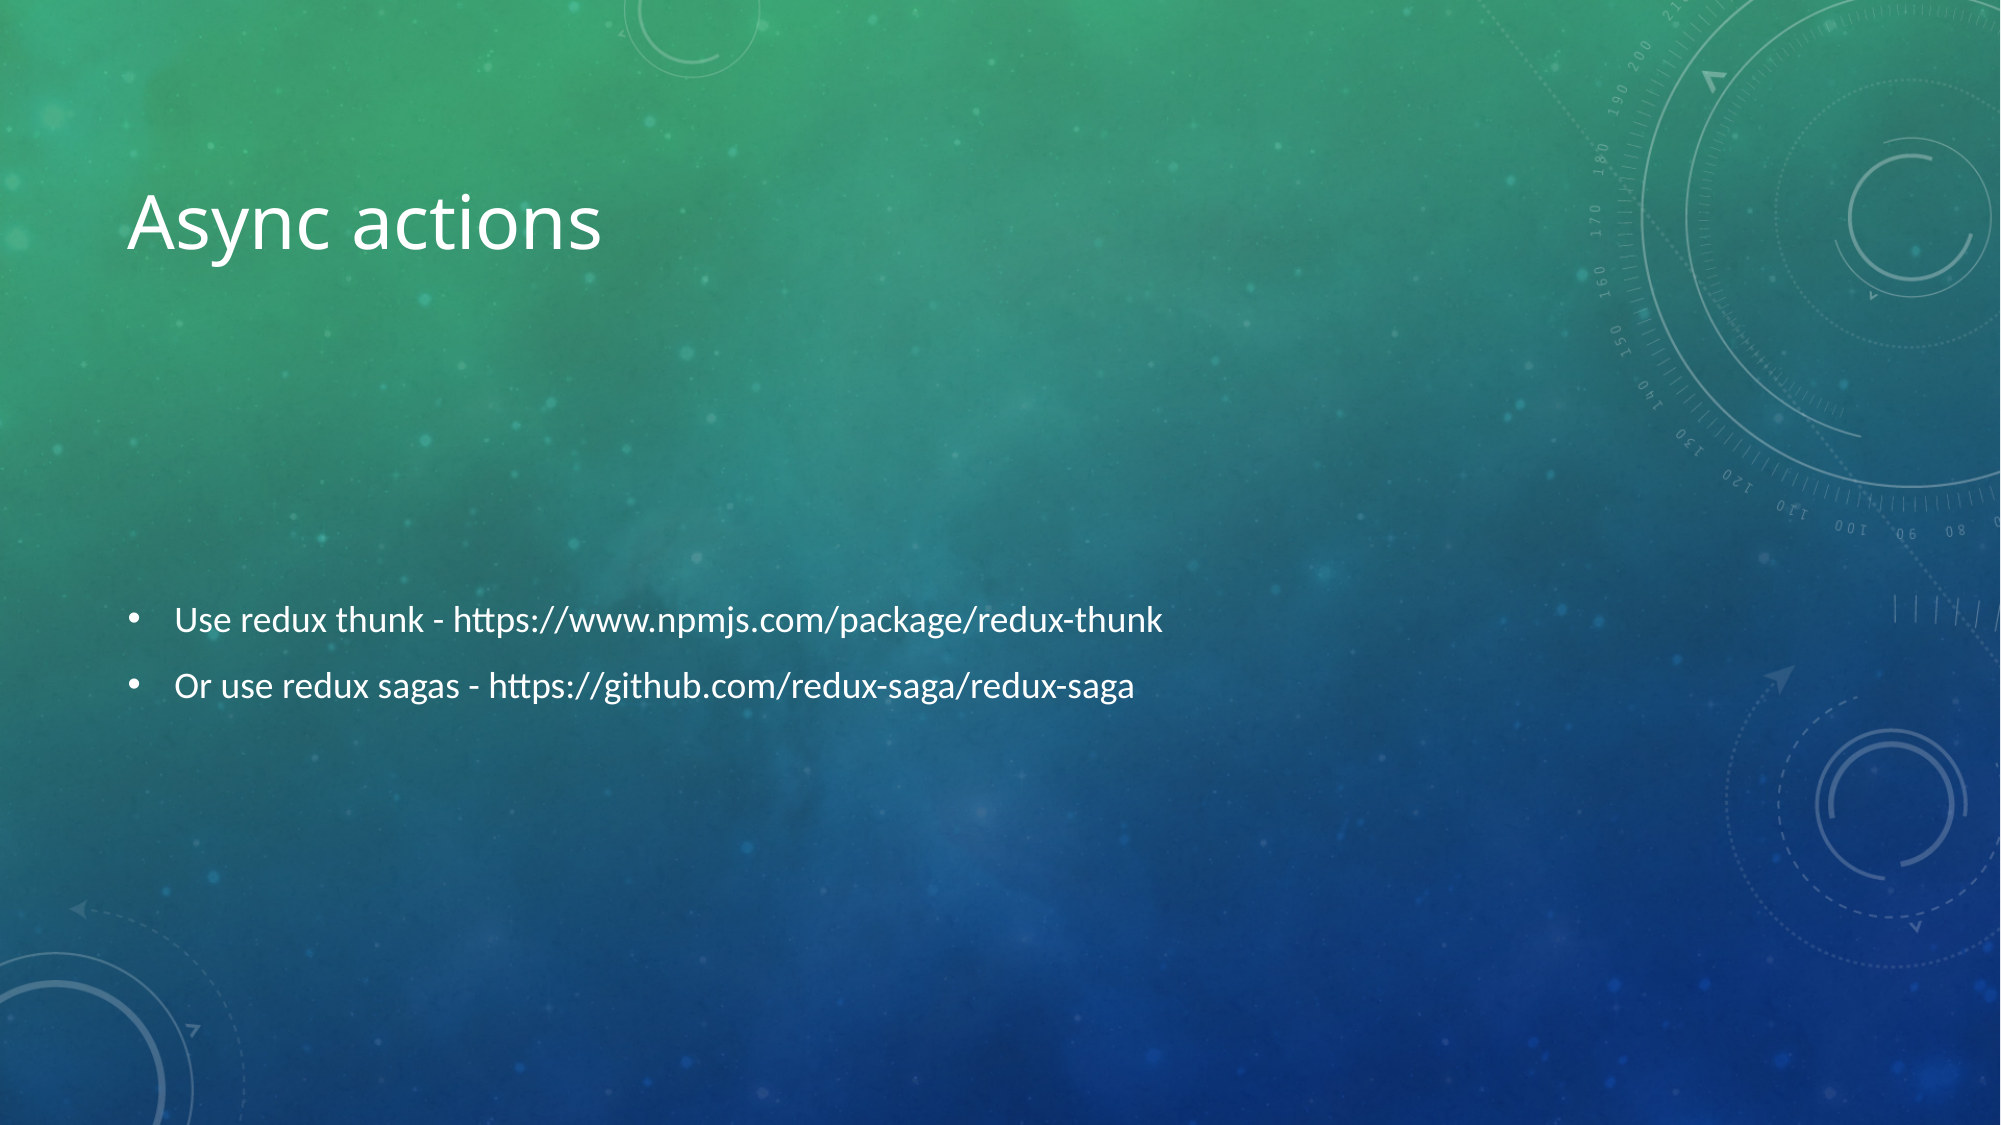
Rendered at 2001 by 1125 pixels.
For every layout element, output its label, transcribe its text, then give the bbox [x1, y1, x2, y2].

title Async actions [112, 99, 1775, 339]
list Use redux thunk - https://www.npmjs.com/package/redux-thunk Or use redux sagas - https://github.com/redux-saga/redux-saga [112, 351, 1775, 950]
picture [0, 0, 2001, 1125]
